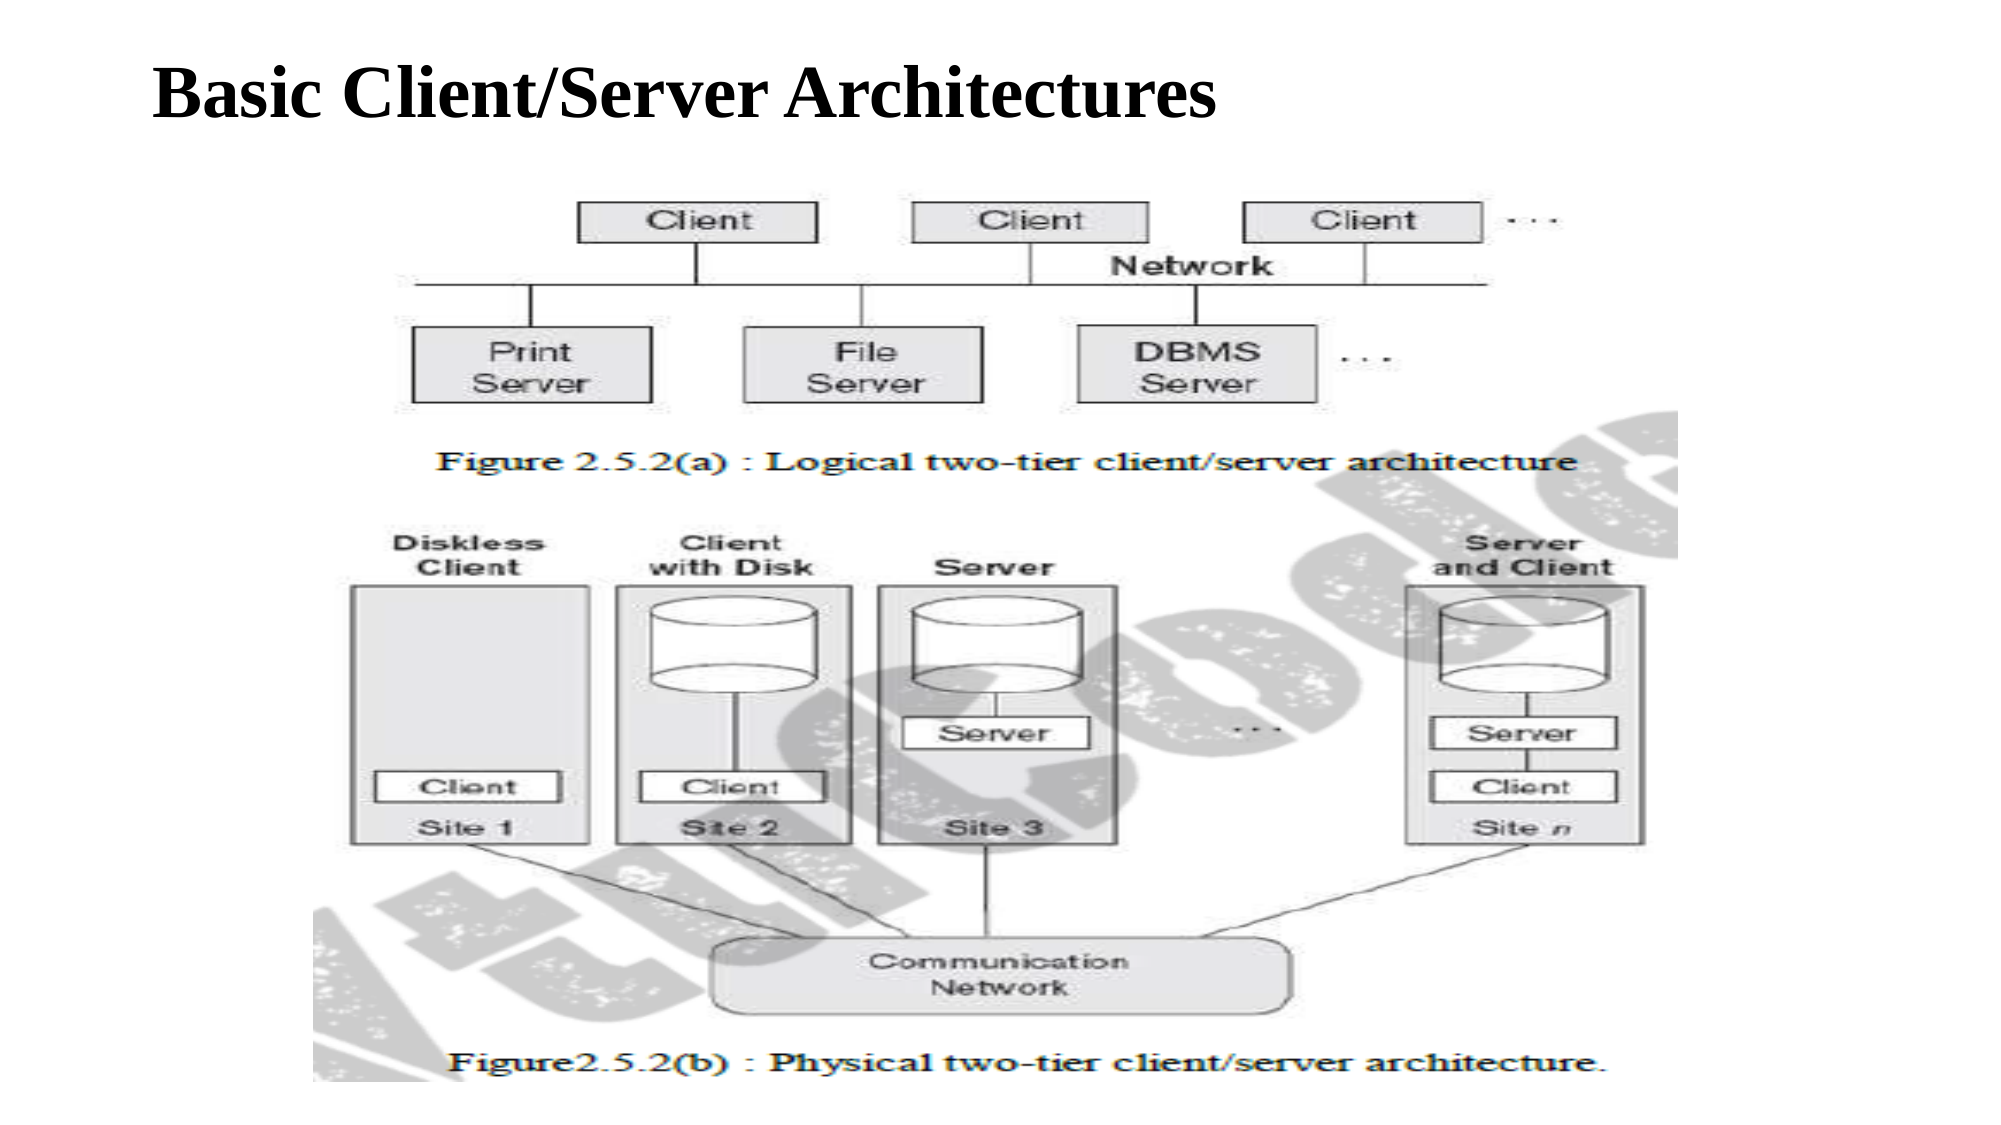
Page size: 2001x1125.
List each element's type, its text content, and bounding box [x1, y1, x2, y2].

title Basic Client/Server Architectures [137, 0, 1863, 187]
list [313, 186, 1678, 1082]
